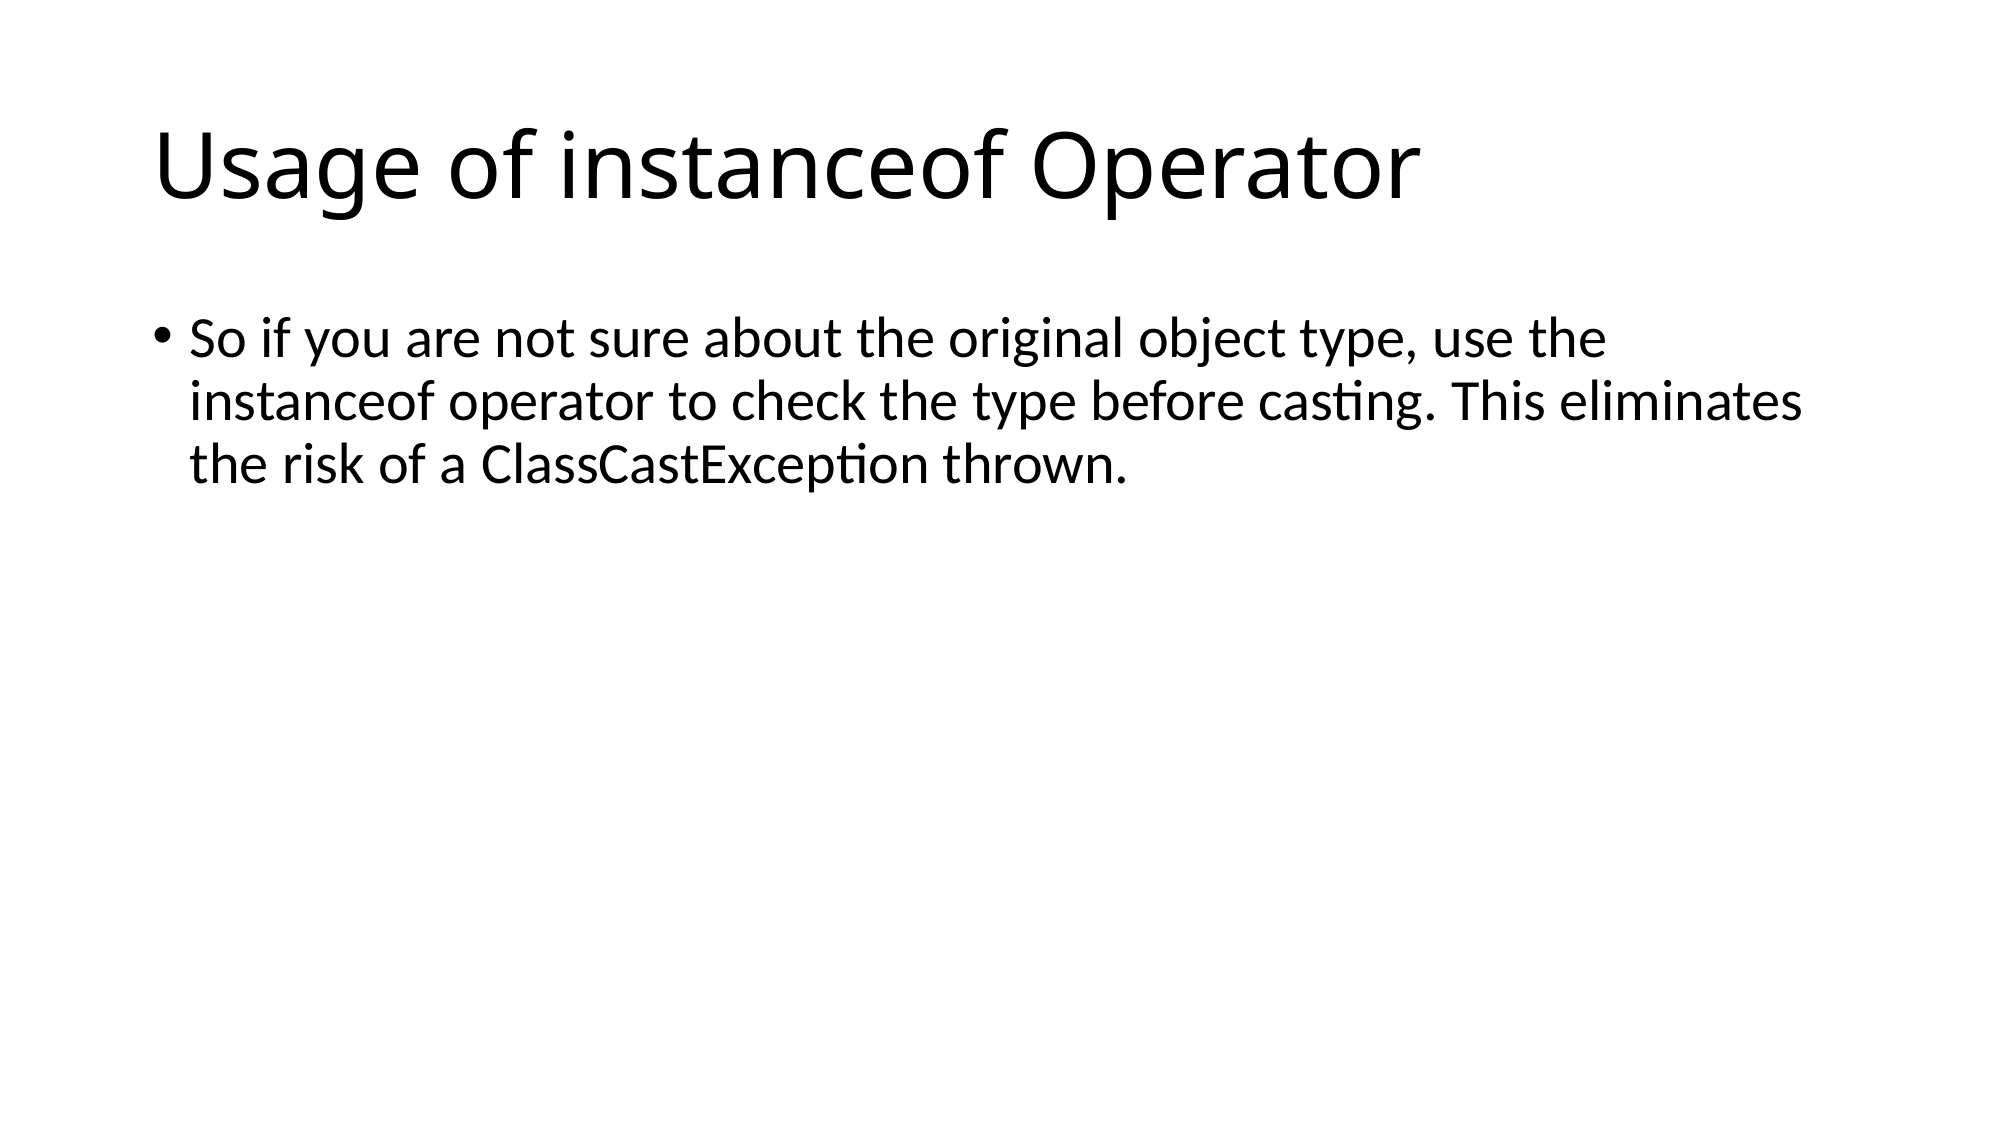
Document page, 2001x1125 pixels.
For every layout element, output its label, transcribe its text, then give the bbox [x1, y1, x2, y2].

title Usage of instanceof Operator [137, 59, 1863, 278]
list So if you are not sure about the original object type, use the instanceof operator to check the type before casting. This eliminates the risk of a ClassCastException thrown. [137, 299, 1863, 1014]
